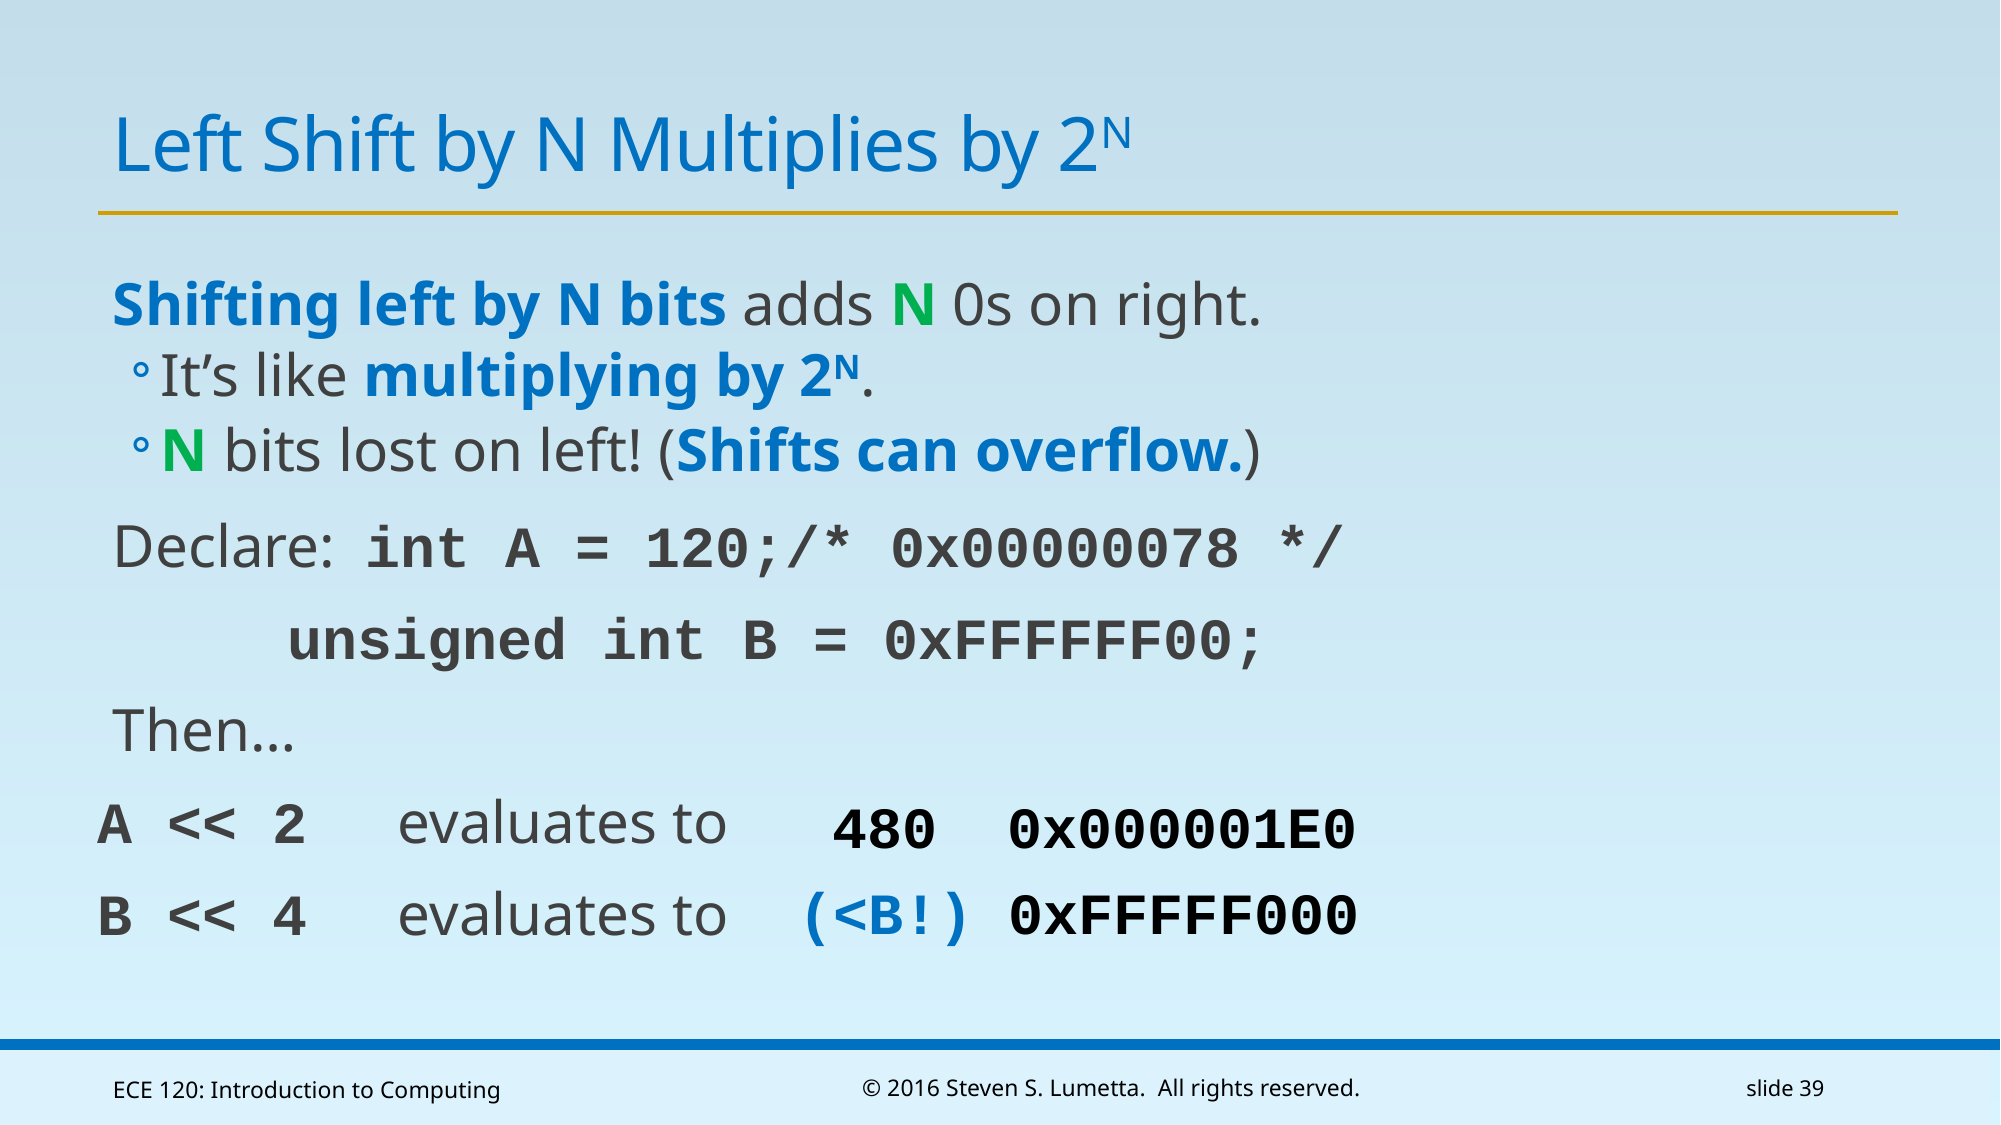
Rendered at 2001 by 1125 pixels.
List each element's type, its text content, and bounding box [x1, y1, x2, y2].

title Left Shift by N Multiplies by 2N [97, 88, 1900, 194]
slide_number slide 39 [1624, 1059, 1840, 1120]
text_box 480 0x000001E0 [782, 782, 1373, 868]
footer © 2016 Steven S. Lumetta. All rights reserved. [604, 1059, 1376, 1120]
slide_number ECE 120: Introduction to Computing [97, 1059, 586, 1120]
list Shifting left by N bits adds N 0s on right. It’s like multiplying by 2N. N bits lost on left! (Shifts can overflow.) Declare: int A = 120;/* 0x00000078 */ unsigned int B = 0xFFFFFF00; Then… A << 2 evaluates to B << 4 evaluates to [97, 267, 1377, 963]
text_box (<B!) 0xFFFFF000 [784, 868, 1374, 954]
